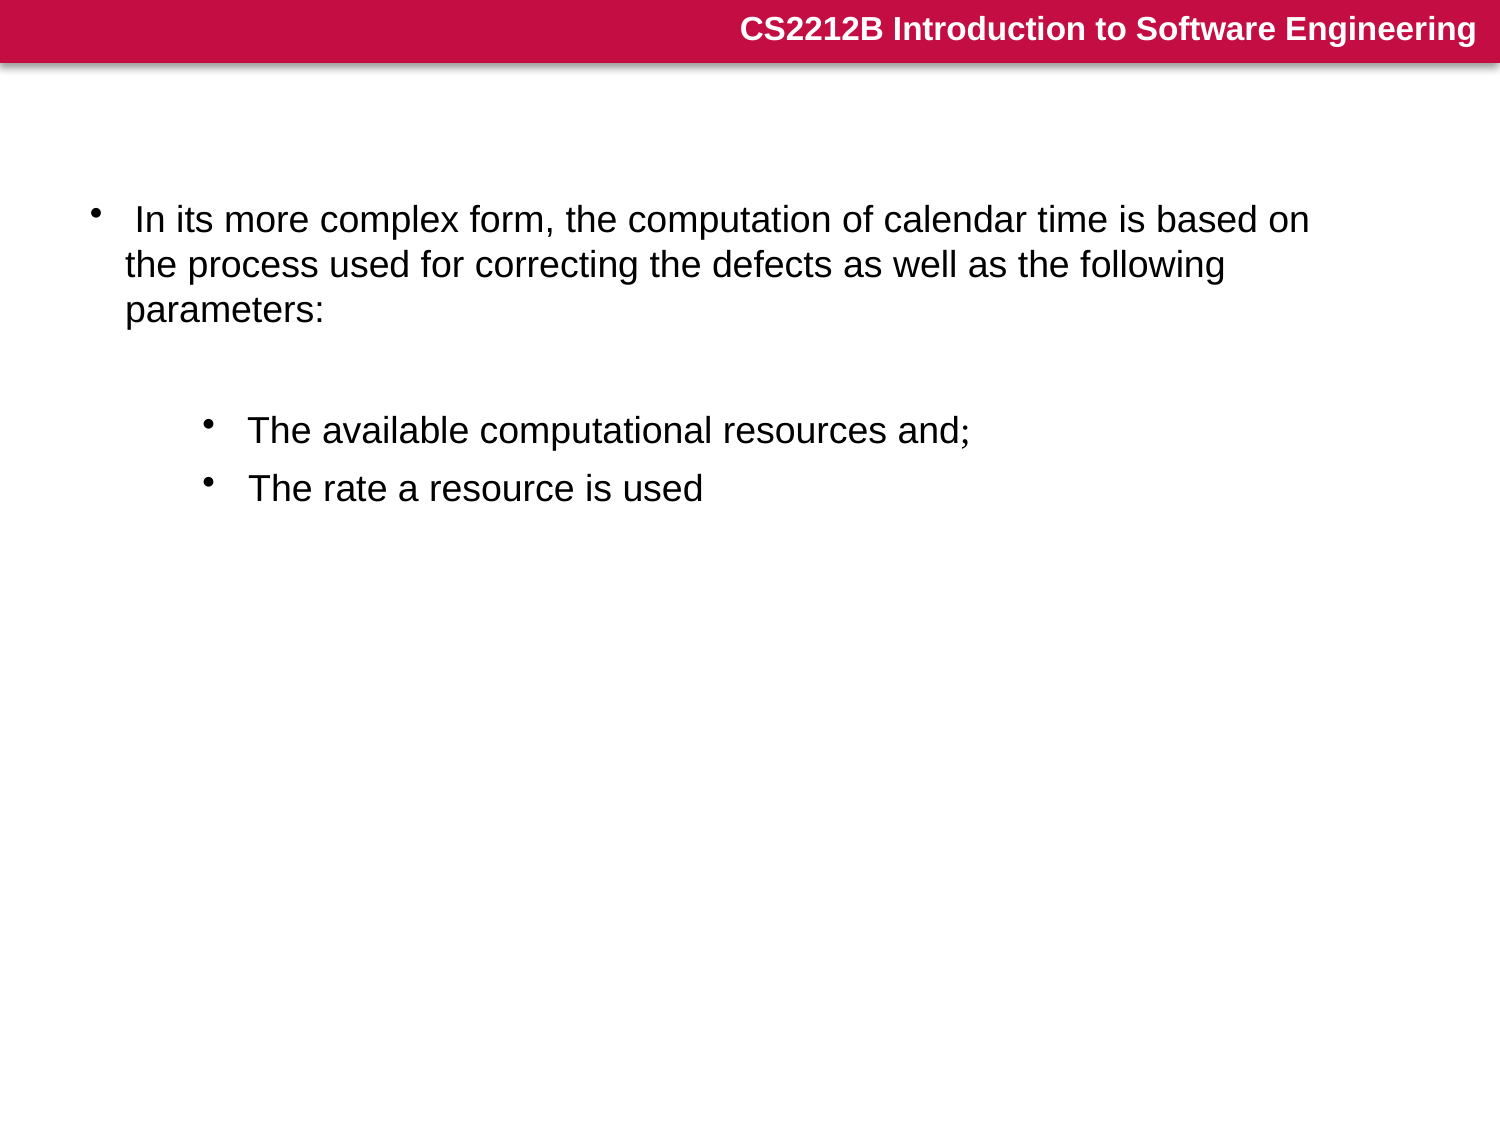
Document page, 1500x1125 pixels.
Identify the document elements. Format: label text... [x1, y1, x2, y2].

picture [0, 0, 1500, 63]
text_box The available computational resources and; The rate a resource is used [187, 398, 1388, 517]
text_box In its more complex form, the computation of calendar time is based on the process used for correcting the defects as well as the following parameters: [74, 187, 1363, 338]
